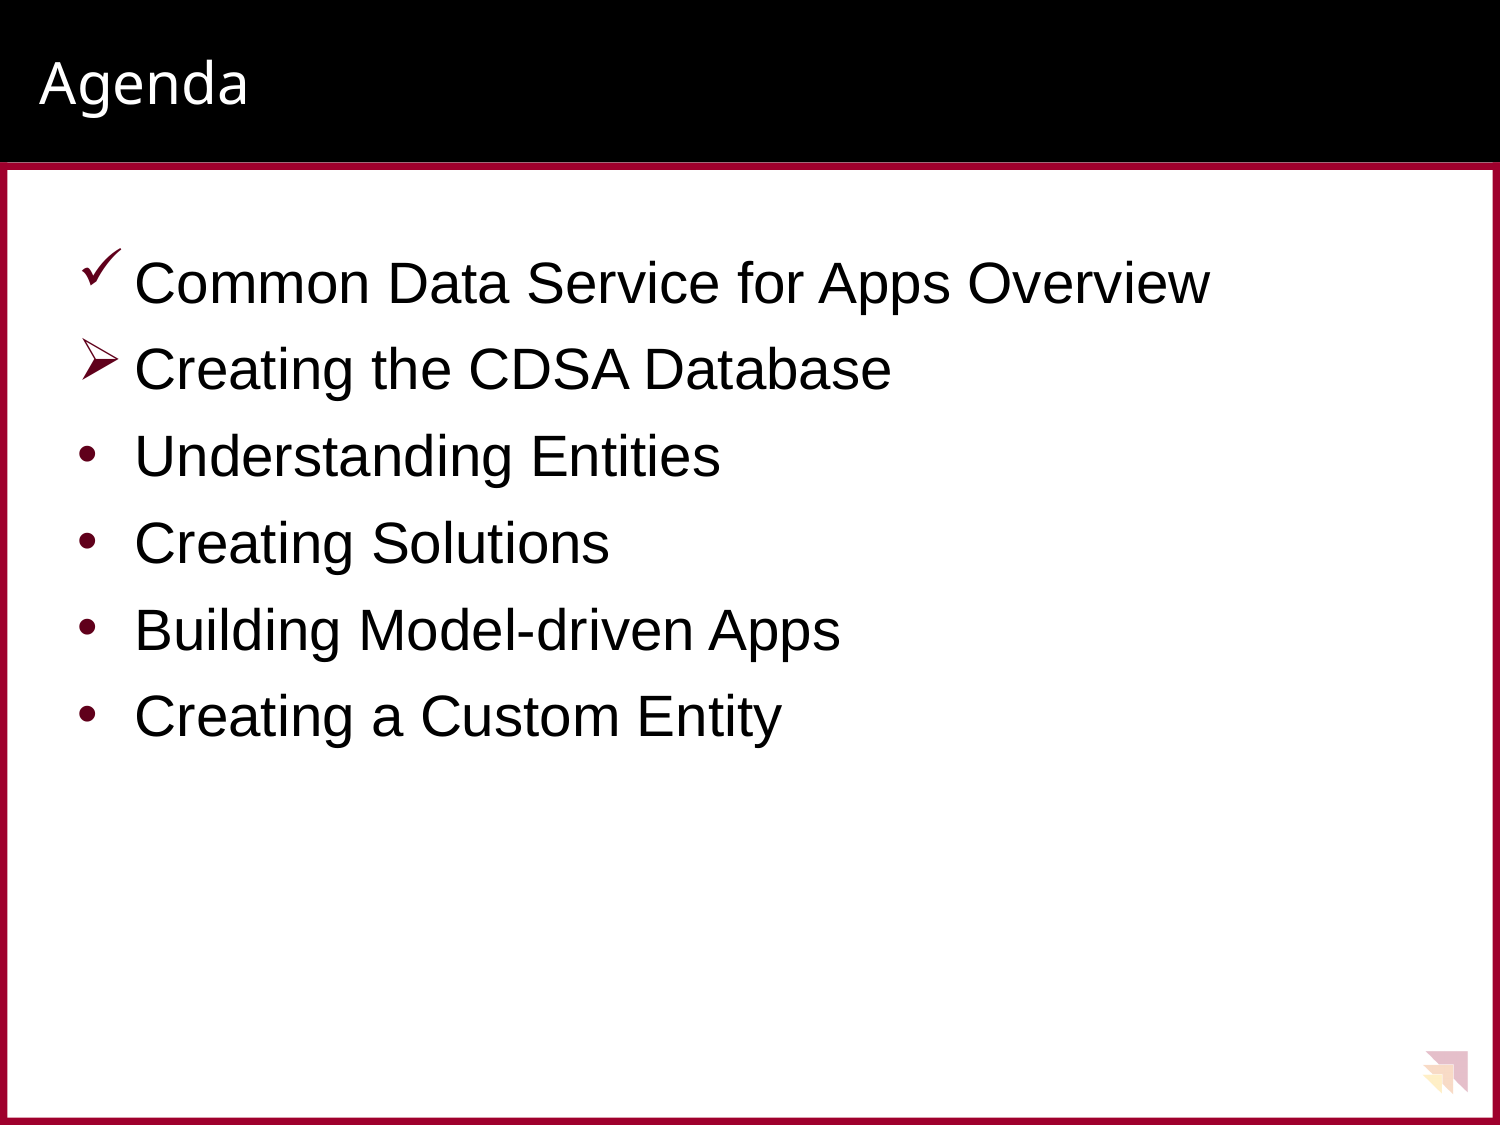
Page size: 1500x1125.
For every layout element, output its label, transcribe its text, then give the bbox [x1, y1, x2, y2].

title Agenda [24, 12, 1438, 150]
list Common Data Service for Apps Overview Creating the CDSA Database Understanding Entities Creating Solutions Building Model-driven Apps Creating a Custom Entity [62, 237, 1438, 1088]
